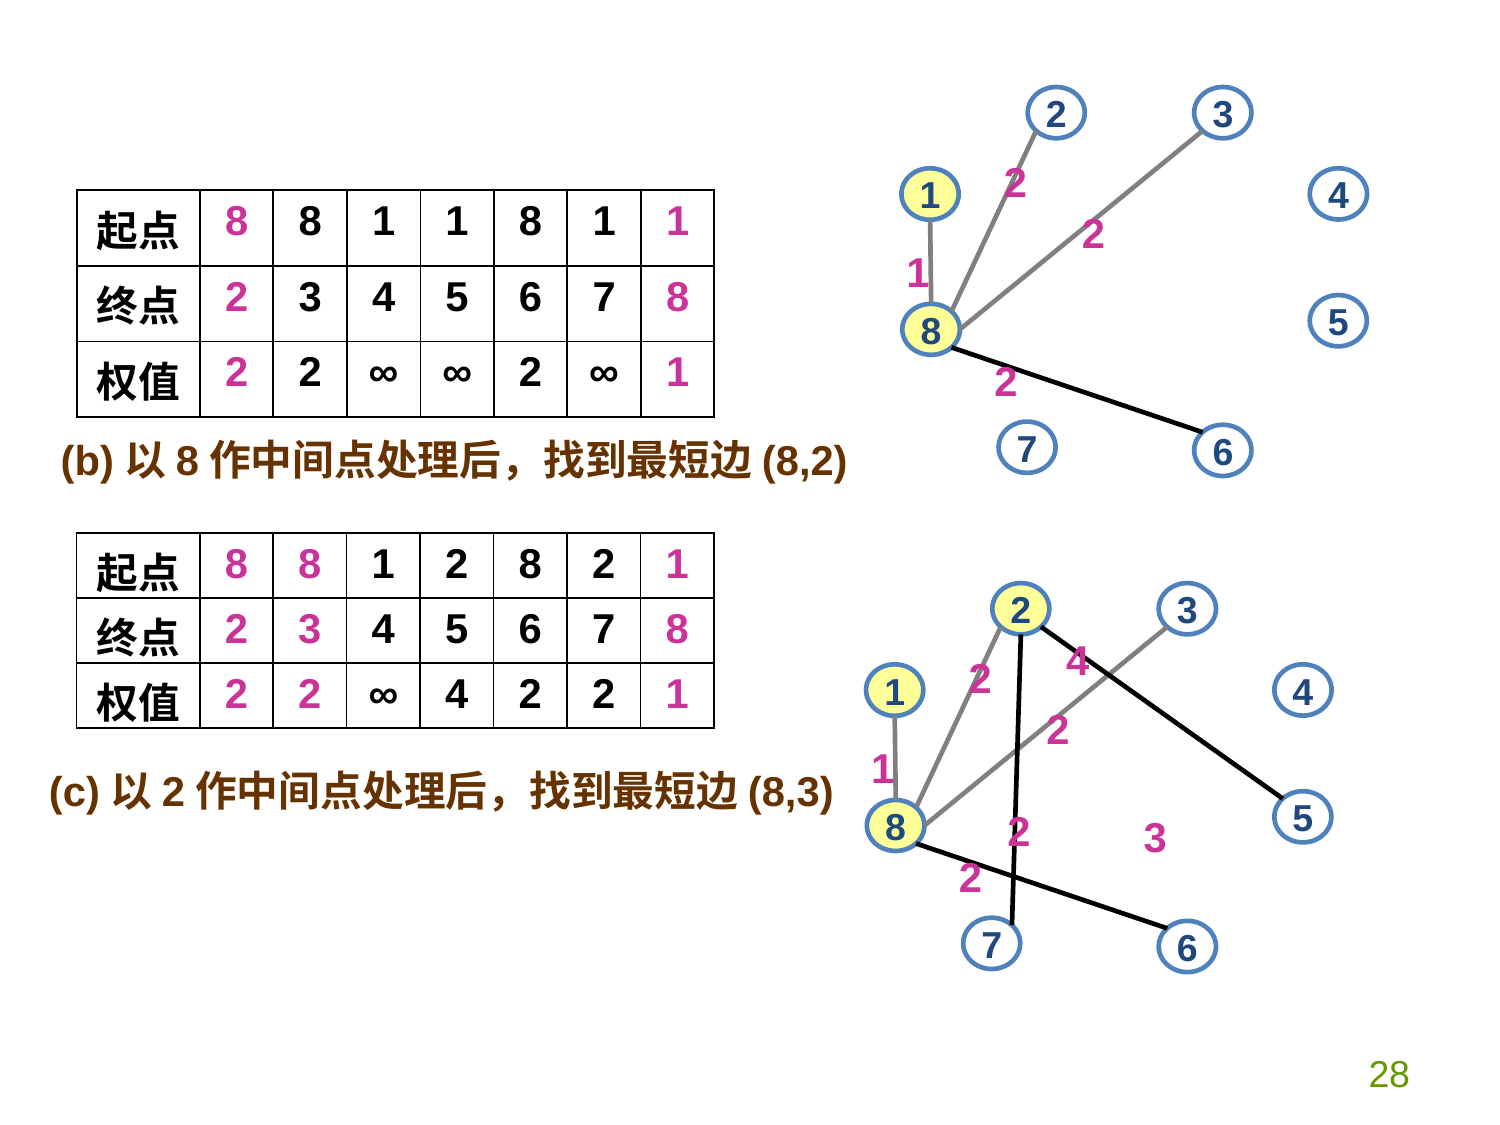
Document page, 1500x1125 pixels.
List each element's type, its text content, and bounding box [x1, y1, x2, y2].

table_header 1 [421, 191, 493, 265]
table_cell 2 [201, 342, 272, 416]
table_cell ∞ [568, 342, 640, 416]
table_cell 5 [421, 267, 493, 341]
table_cell 3 [274, 267, 346, 341]
table_cell 2 [568, 664, 640, 727]
table_header 1 [641, 534, 713, 597]
table_cell 6 [494, 599, 566, 662]
slide_number 28 [1074, 1042, 1425, 1103]
table_cell 终点 [77, 599, 199, 662]
text_box (c)以2作中间点处理后，找到最短边(8,3) [34, 757, 849, 822]
table_header 1 [348, 191, 420, 265]
table_header 8 [495, 191, 566, 265]
table_cell 7 [568, 267, 640, 341]
table_cell 2 [494, 664, 566, 727]
table_cell 6 [495, 267, 566, 341]
table_cell 5 [421, 599, 493, 662]
table_header 起点 [77, 534, 199, 597]
table_cell ∞ [347, 664, 419, 727]
table_cell 8 [642, 267, 713, 341]
table_cell ∞ [421, 342, 493, 416]
table_header 8 [274, 191, 346, 265]
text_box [891, 86, 1368, 477]
table_cell 8 [641, 599, 713, 662]
table_header 8 [201, 191, 272, 265]
table_header 1 [642, 191, 713, 265]
table_header 8 [274, 534, 346, 597]
table_cell 终点 [78, 267, 199, 341]
table_cell ∞ [348, 342, 420, 416]
table_cell 4 [421, 664, 493, 727]
table_header 起点 [78, 191, 199, 265]
table_header 1 [347, 534, 419, 597]
table_header 2 [568, 534, 640, 597]
table_cell 2 [201, 267, 272, 341]
table_cell 2 [274, 342, 346, 416]
table_cell 4 [348, 267, 420, 341]
table_header 8 [201, 534, 272, 597]
table_cell 2 [201, 664, 272, 727]
table_header 2 [421, 534, 493, 597]
table_cell 2 [495, 342, 566, 416]
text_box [855, 582, 1332, 973]
text_box (b)以8作中间点处理后，找到最短边(8,2) [45, 426, 863, 492]
table_cell 3 [274, 599, 346, 662]
table_cell 2 [201, 599, 272, 662]
table_cell 2 [274, 664, 346, 727]
table_header 1 [568, 191, 640, 265]
table_cell 权值 [78, 342, 199, 416]
table_cell 7 [568, 599, 640, 662]
table_cell 4 [347, 599, 419, 662]
table_cell 1 [641, 664, 713, 727]
table_cell 1 [642, 342, 713, 416]
table_header 8 [494, 534, 566, 597]
table_cell 权值 [77, 664, 199, 727]
